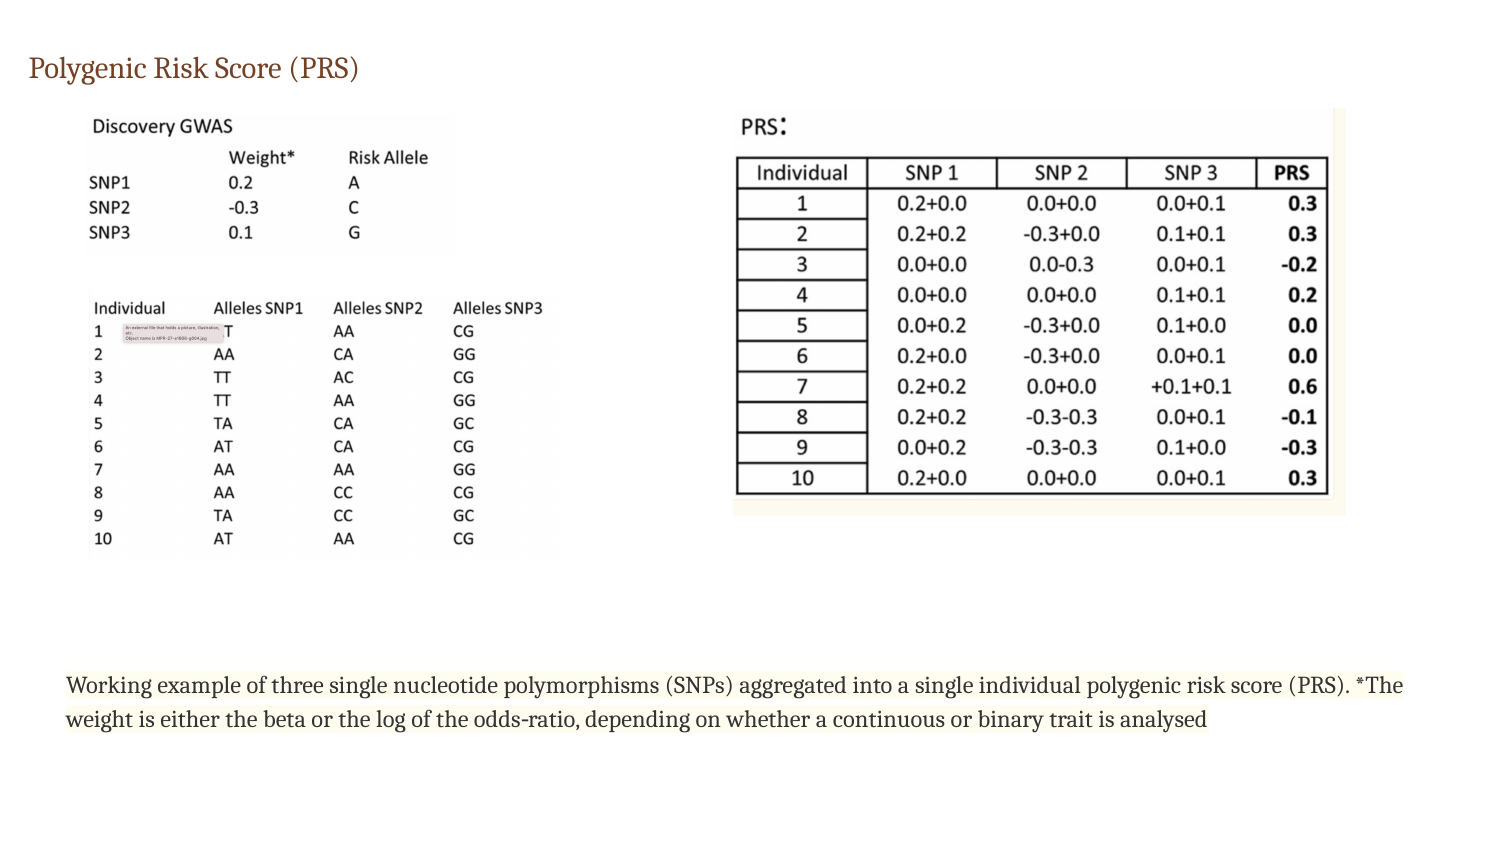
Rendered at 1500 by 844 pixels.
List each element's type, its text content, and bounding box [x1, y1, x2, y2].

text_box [84, 114, 559, 559]
picture [733, 108, 1346, 516]
title Polygenic Risk Score (PRS) [13, 6, 1412, 101]
list Working example of three single nucleotide polymorphisms (SNPs) aggregated into a single individual polygenic risk score (PRS). *The weight is either the beta or the log of the odds‐ratio, depending on whether a continuous or binary trait is analysed [51, 189, 1449, 750]
